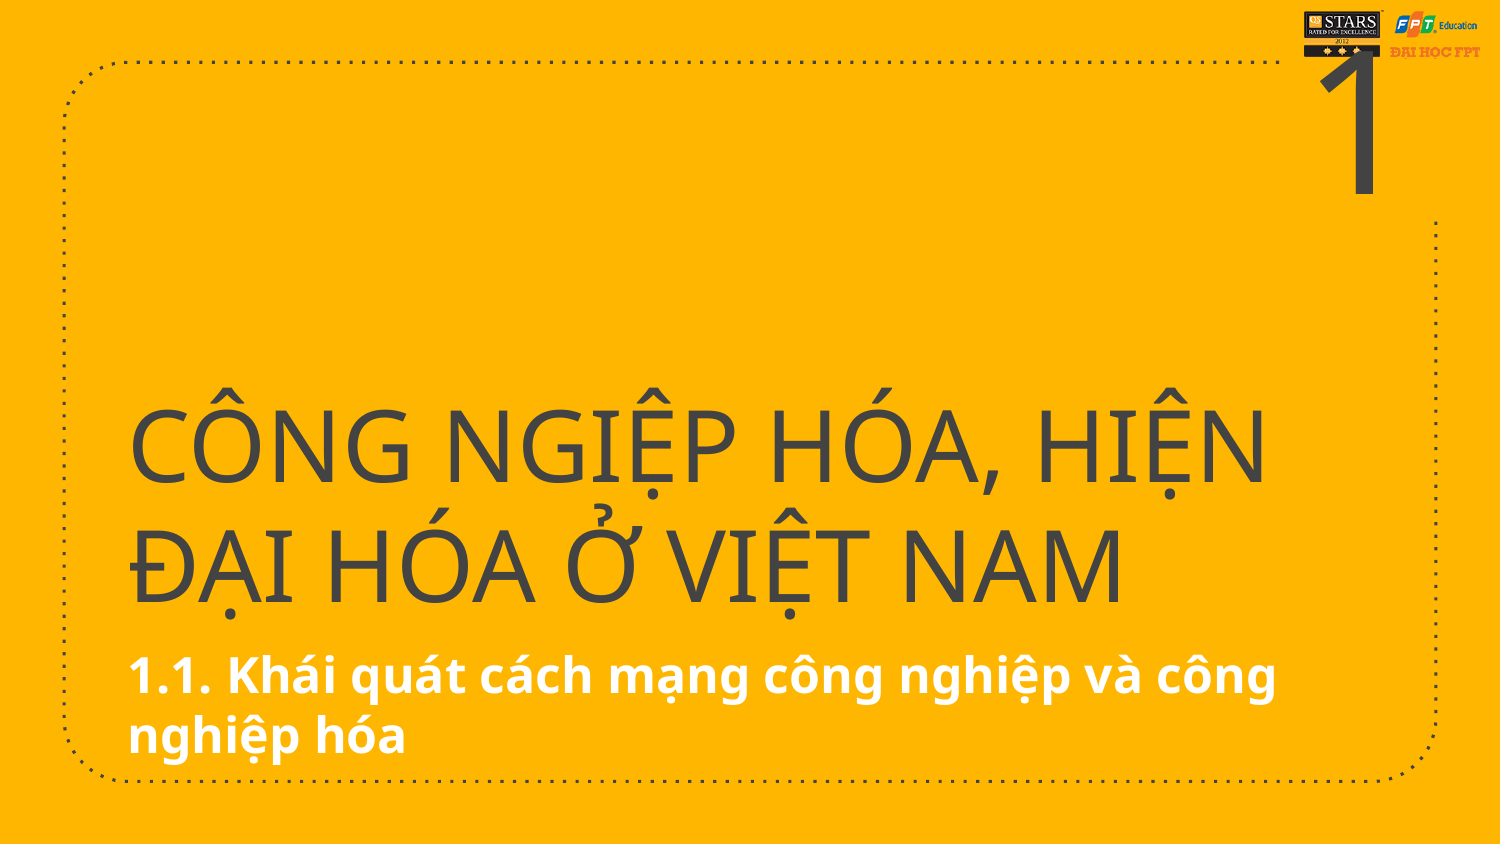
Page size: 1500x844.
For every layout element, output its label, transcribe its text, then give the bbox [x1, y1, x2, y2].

text_box 1 [1281, 0, 1439, 229]
picture [1439, 10, 1480, 59]
title CÔNG NGIỆP HÓA, HIỆN ĐẠI HÓA Ở VIỆT NAM [112, 447, 1388, 628]
subtitle 1.1. Khái quát cách mạng công nghiệp và công nghiệp hóa [112, 628, 1411, 758]
